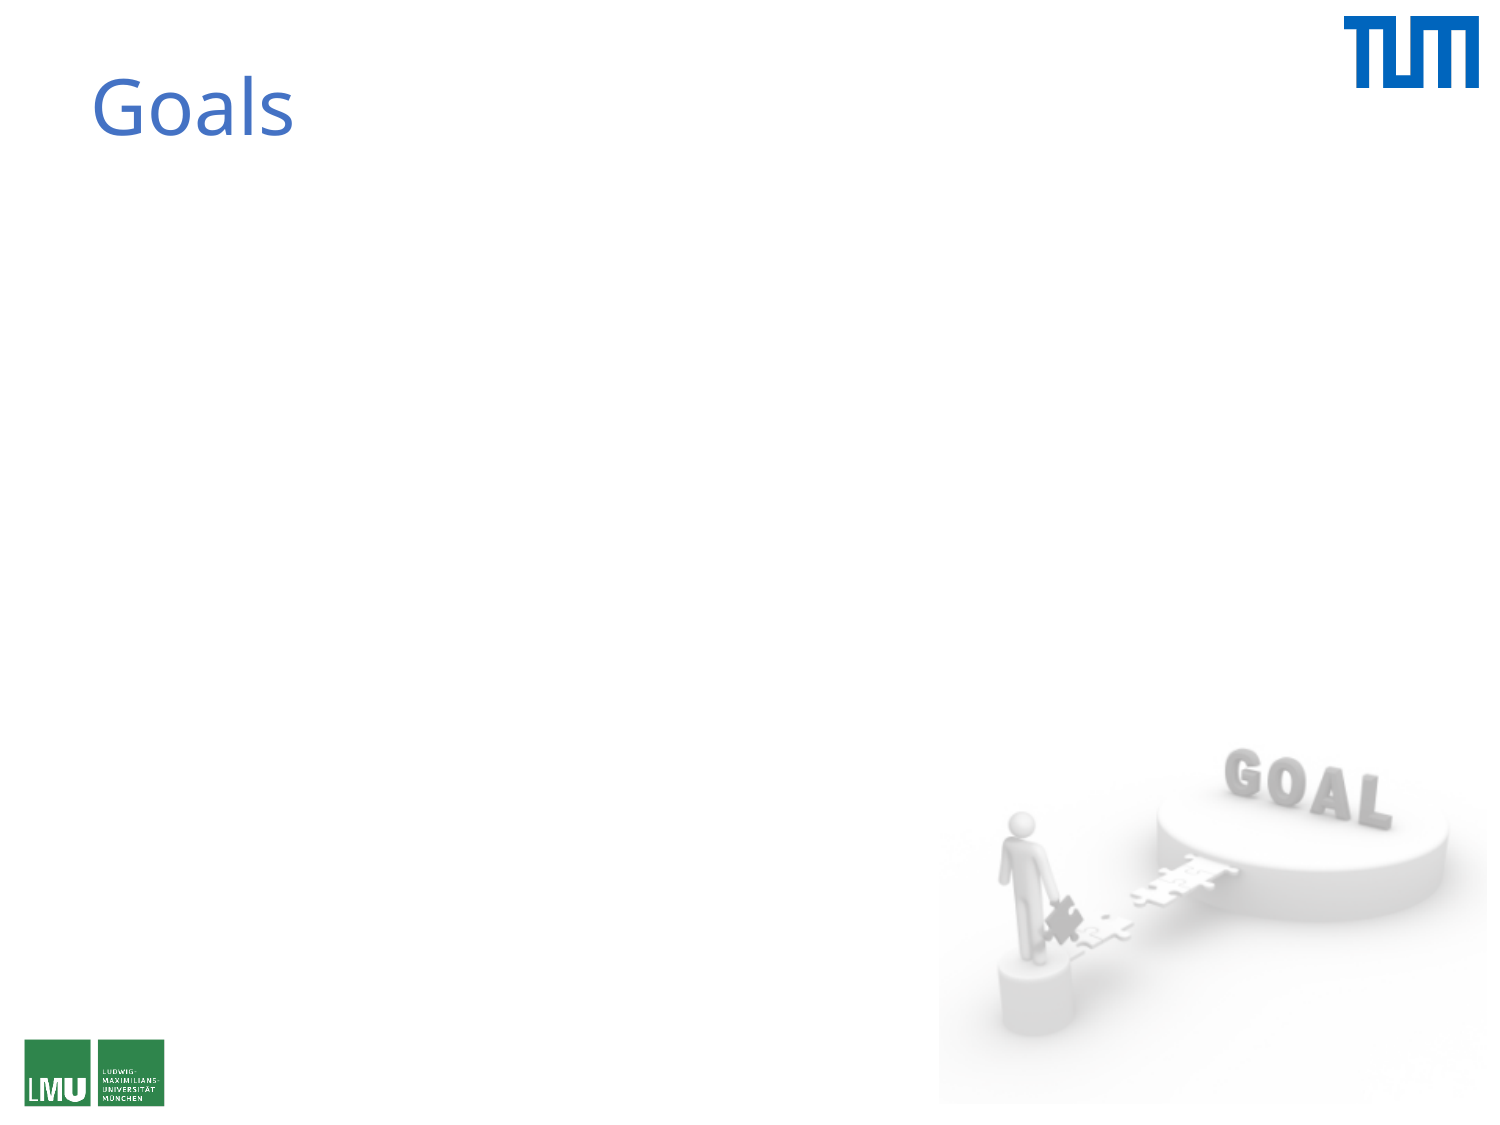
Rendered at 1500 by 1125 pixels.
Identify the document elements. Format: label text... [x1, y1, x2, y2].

picture [16, 1032, 171, 1113]
picture [1344, 16, 1479, 88]
title Goals [75, 59, 1436, 160]
picture [939, 693, 1487, 1105]
